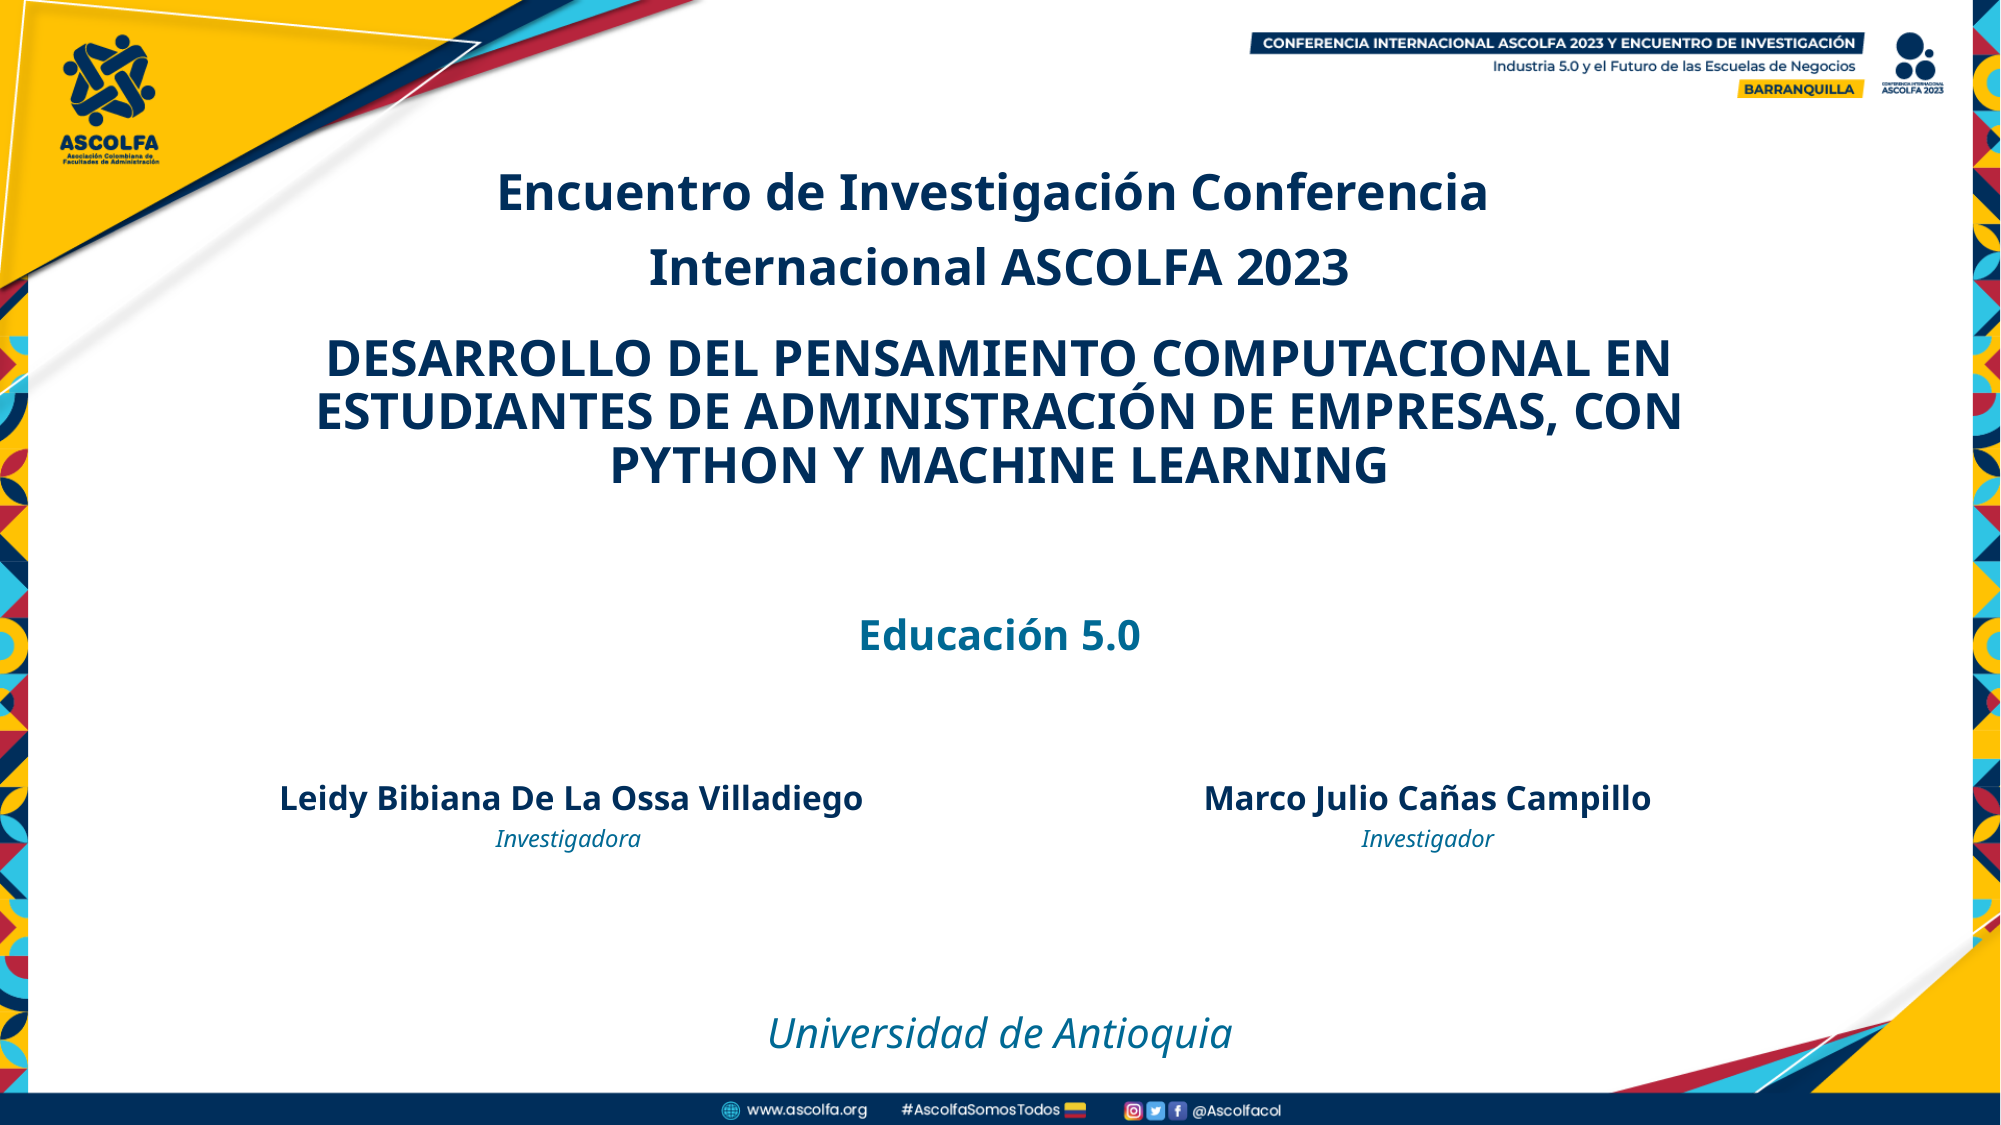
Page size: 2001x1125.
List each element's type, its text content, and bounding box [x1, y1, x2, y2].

picture [0, 0, 2001, 1125]
text_box Investigadora [223, 819, 921, 860]
text_box Universidad de Antioquia [249, 1005, 1750, 1086]
subtitle Educación 5.0 [249, 607, 1750, 710]
text_box Marco Julio Cañas Campillo [1106, 774, 1750, 819]
text_box Investigador [1079, 819, 1777, 860]
text_box Encuentro de Investigación Conferencia Internacional ASCOLFA 2023 [249, 159, 1750, 241]
text_box Leidy Bibiana De La Ossa Villadiego [249, 774, 894, 819]
title DESARROLLO DEL PENSAMIENTO COMPUTACIONAL EN ESTUDIANTES DE ADMINISTRACIÓN DE EMPRESAS, CON PYTHON Y MACHINE LEARNING [249, 241, 1750, 563]
